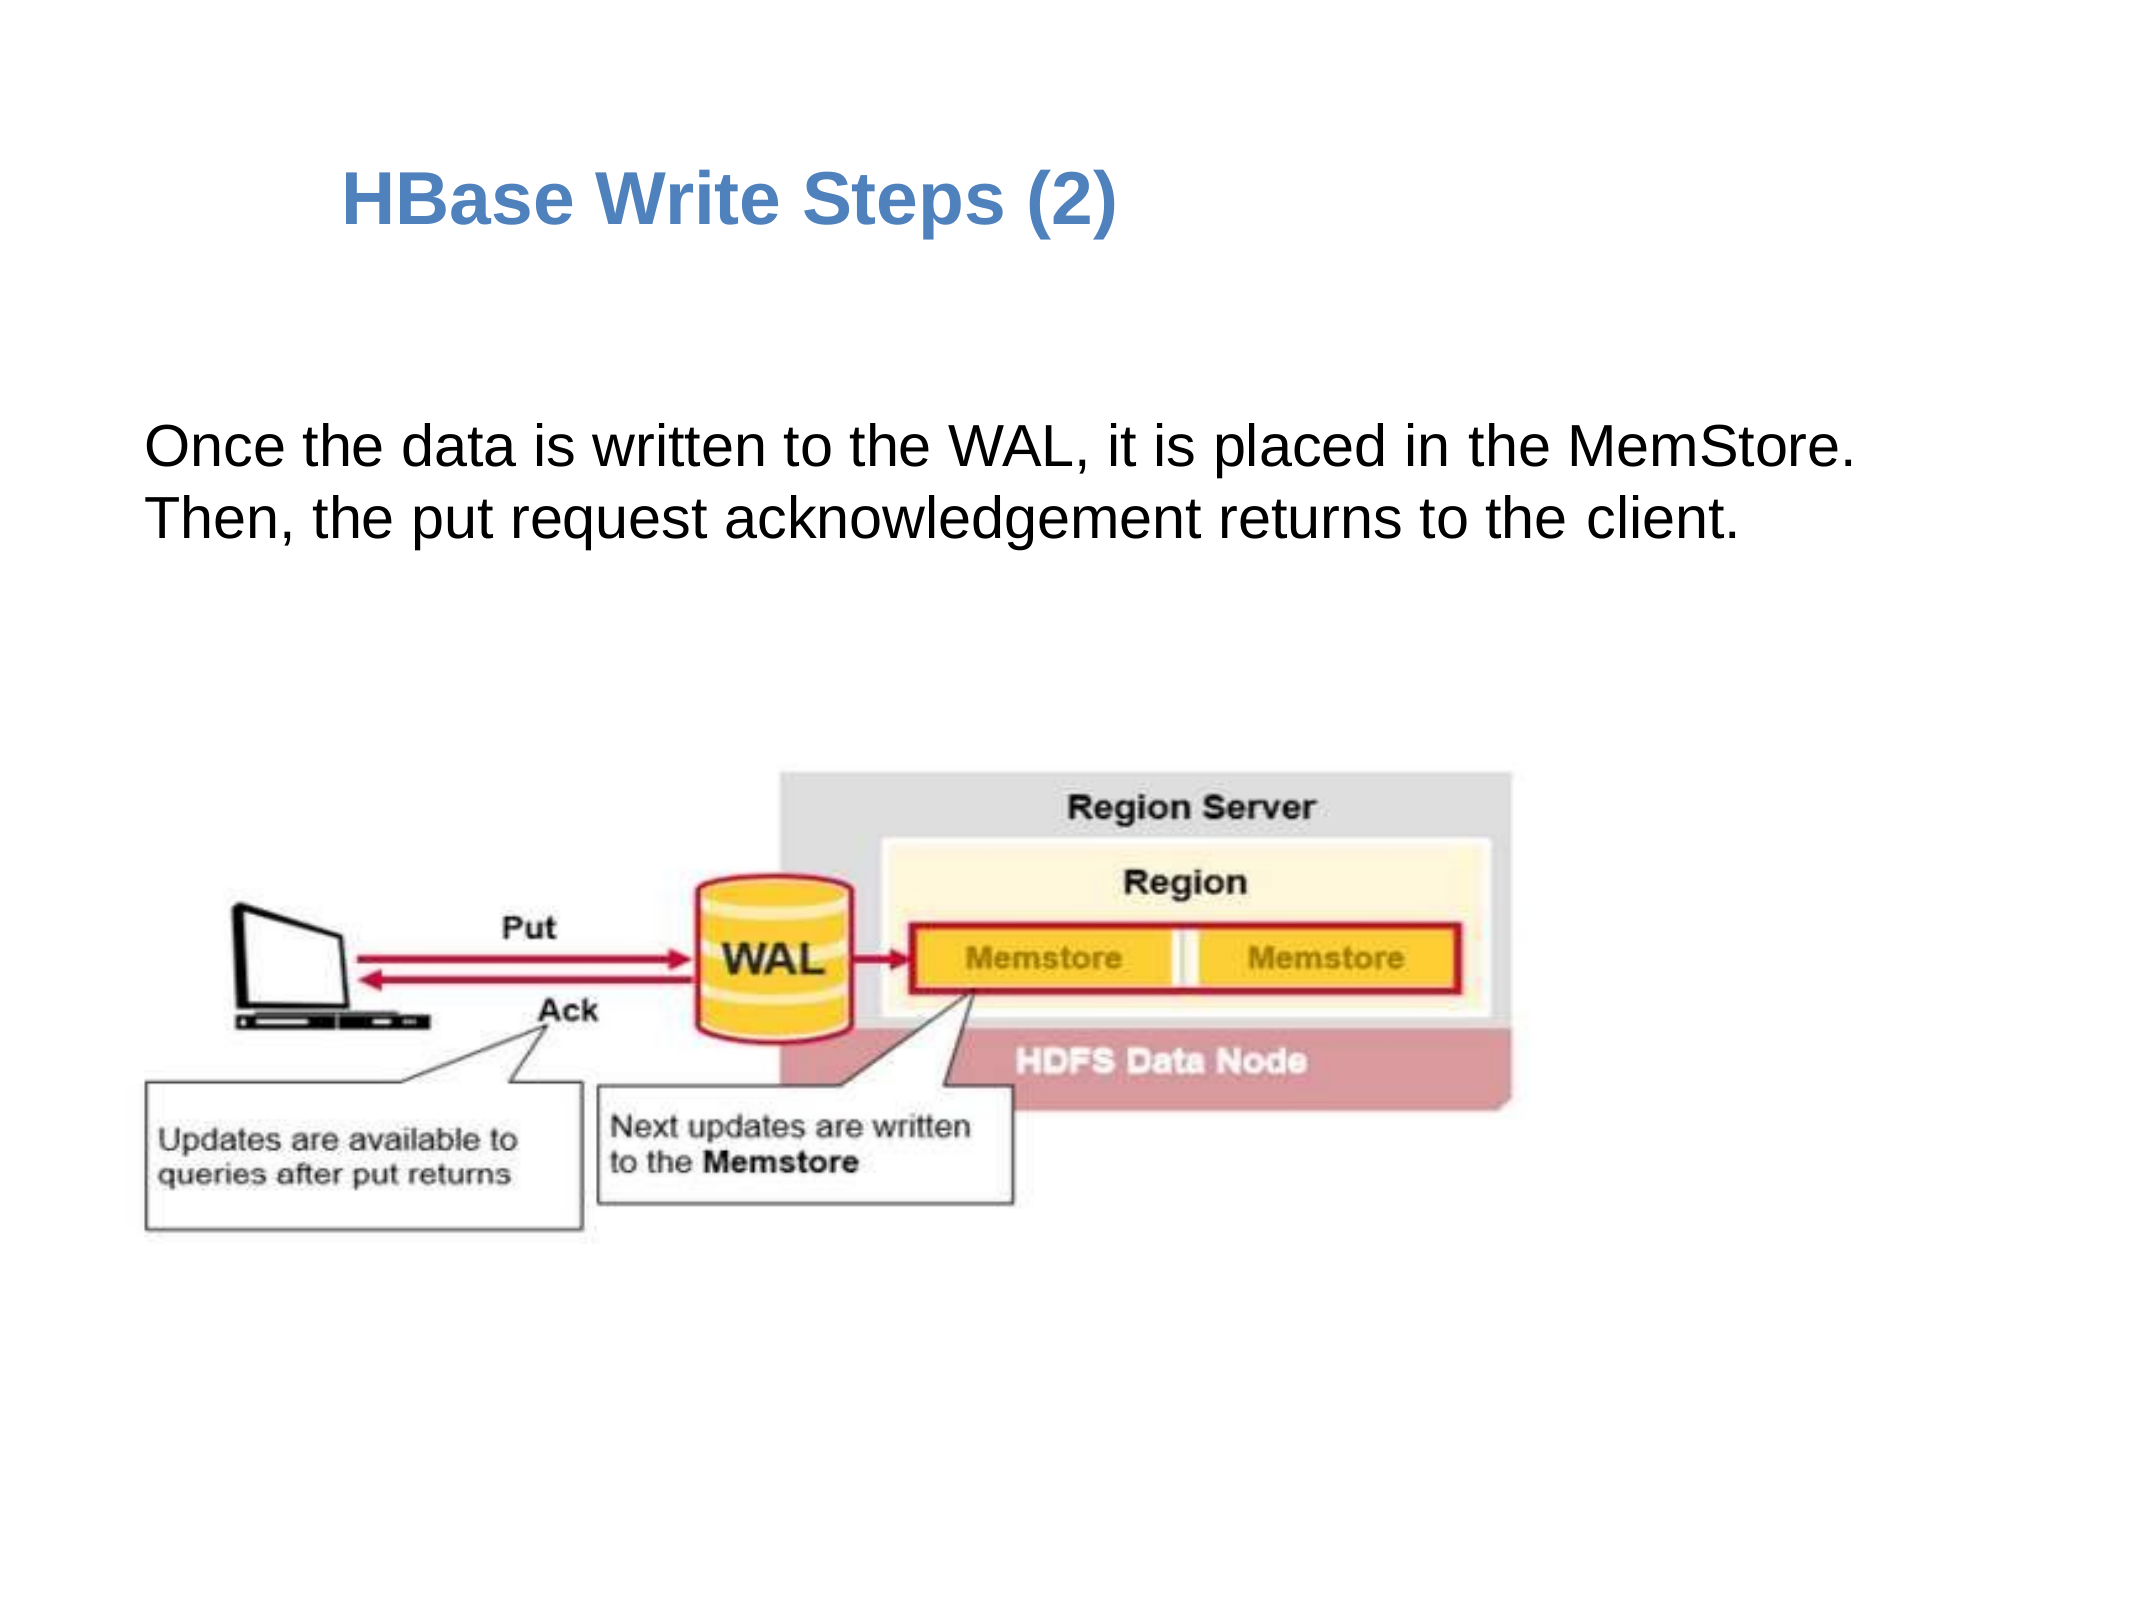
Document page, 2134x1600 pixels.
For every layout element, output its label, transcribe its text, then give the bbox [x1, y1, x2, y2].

title HBase Write Steps (2)e Steps (2) [338, 126, 1717, 397]
text_box Once the data is written to the WAL, it is placed in the MemStore. Then, the put request acknowledgement returns to the client. [141, 404, 1859, 550]
text_box [106, 728, 1600, 1318]
